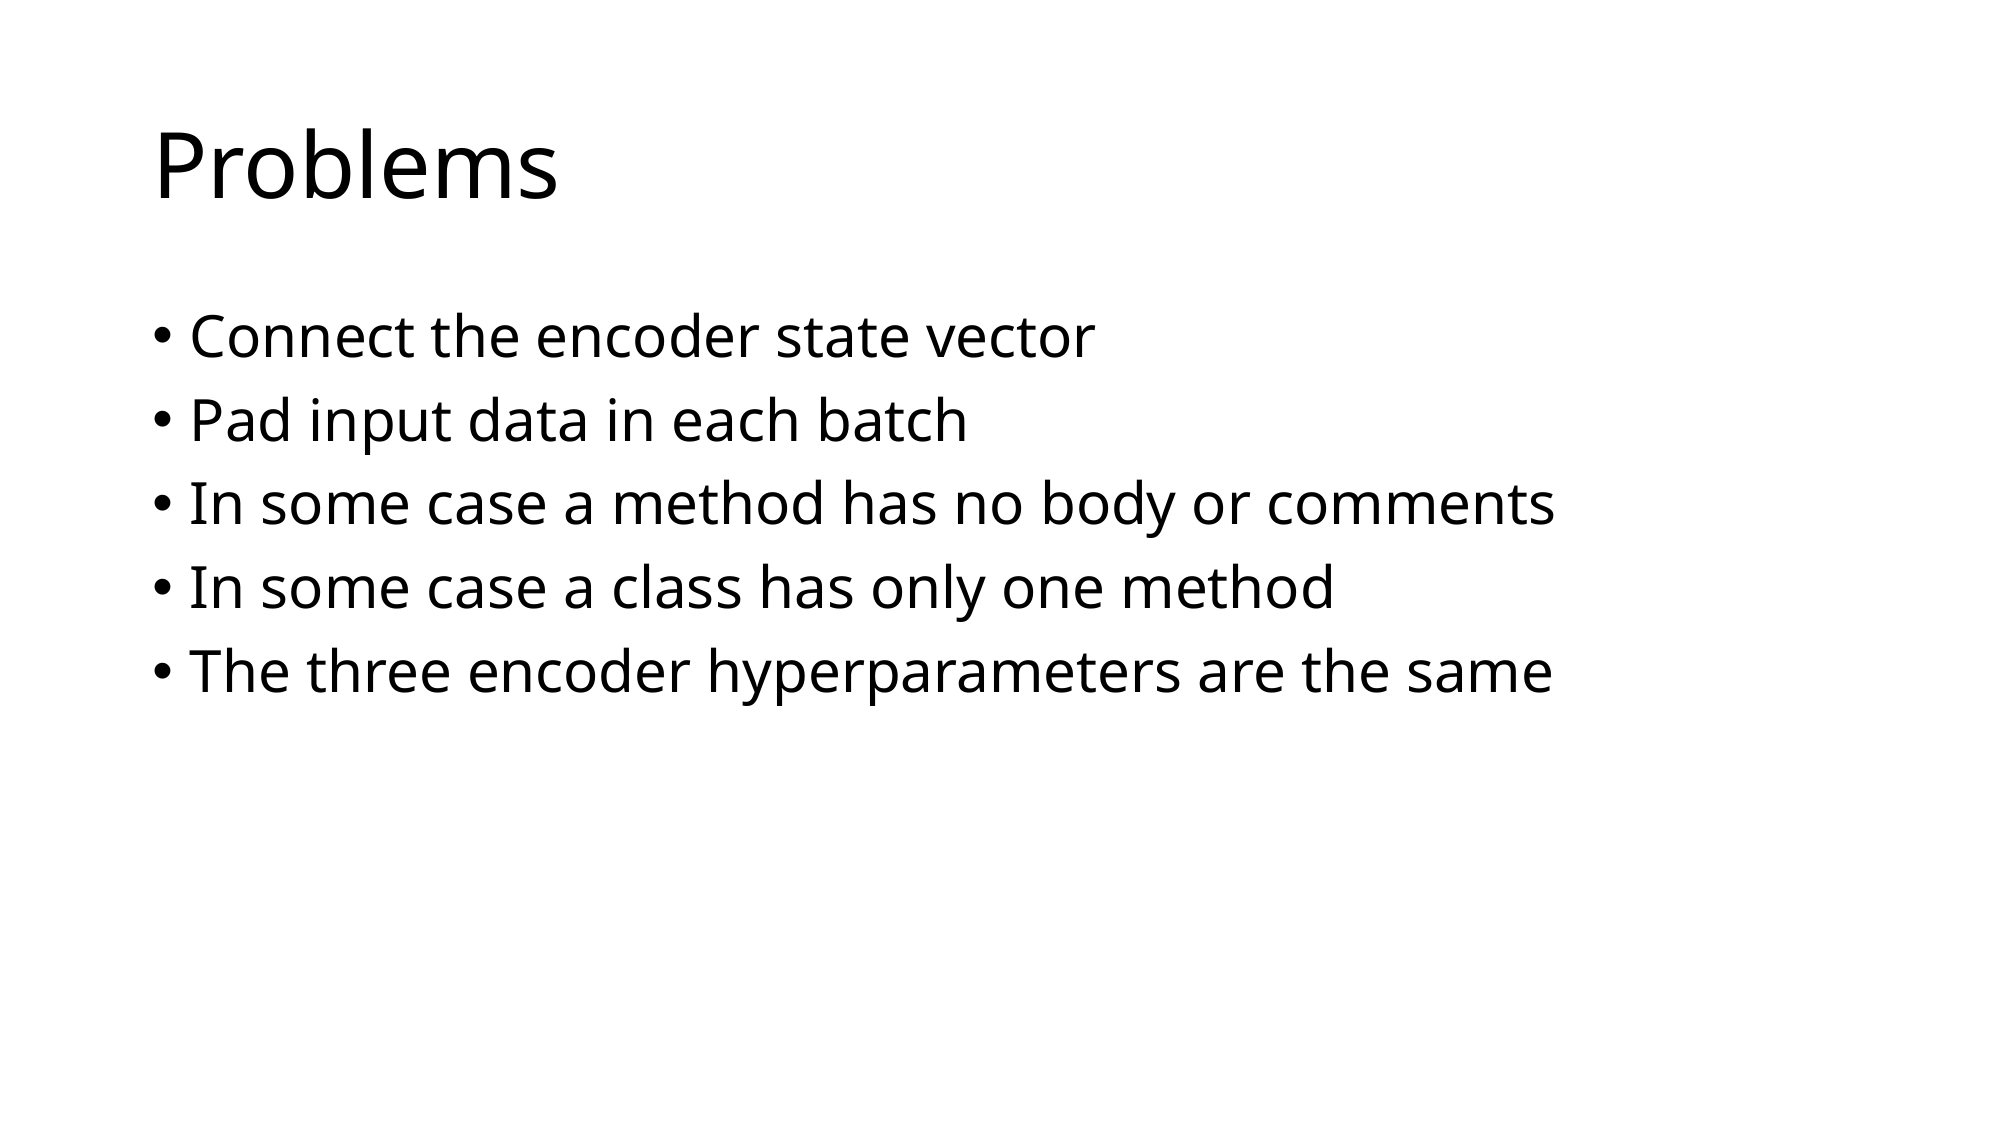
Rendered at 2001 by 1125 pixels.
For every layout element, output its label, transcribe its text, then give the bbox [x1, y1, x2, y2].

list Connect the encoder state vector Pad input data in each batch In some case a method has no body or comments In some case a class has only one method The three encoder hyperparameters are the same [137, 299, 1863, 1014]
title Problems [137, 59, 1863, 278]
